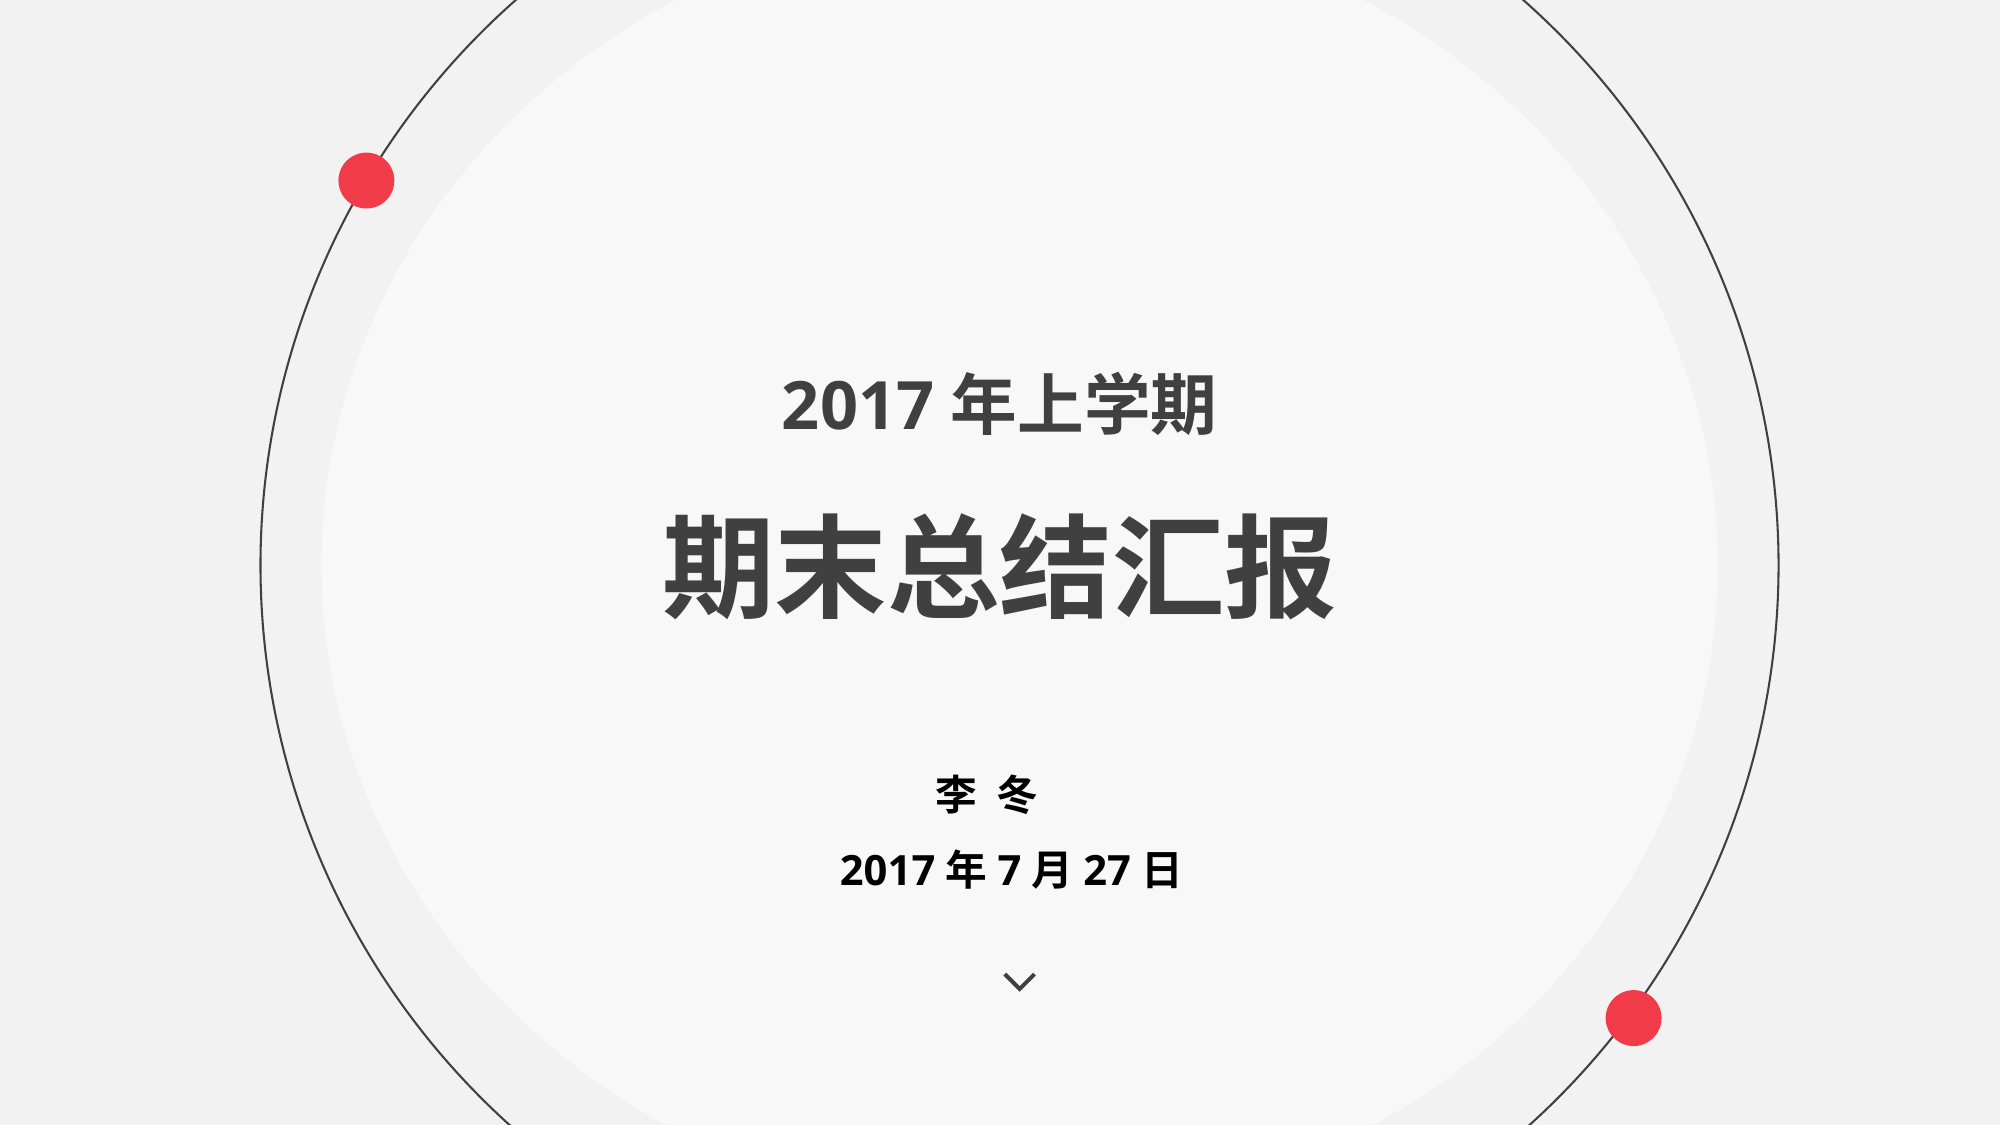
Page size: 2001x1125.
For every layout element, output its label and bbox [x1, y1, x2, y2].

text_box [338, 152, 1662, 1047]
text_box [382, 0, 1657, 152]
text_box [1662, 160, 1780, 970]
text_box [433, 1047, 1606, 1125]
text_box [259, 230, 338, 901]
